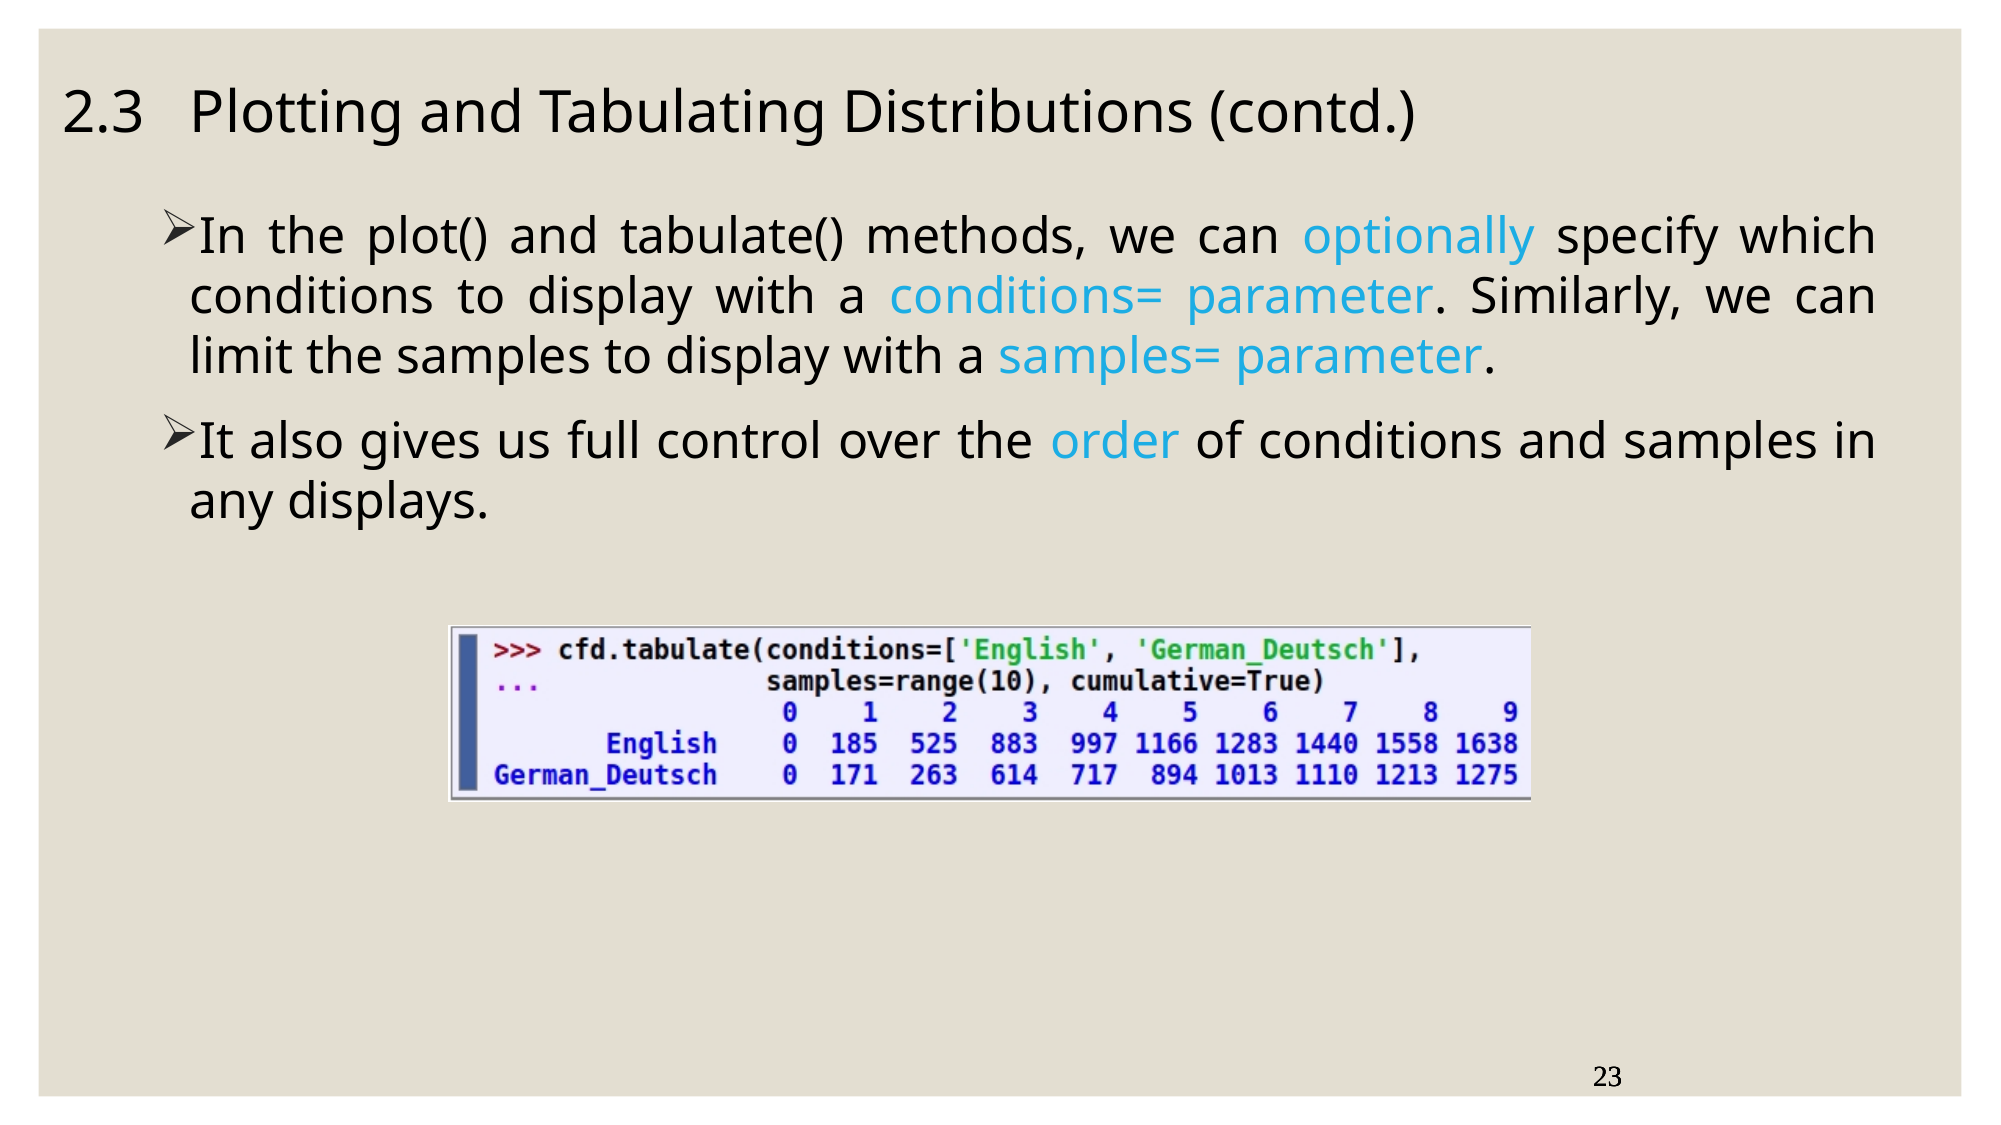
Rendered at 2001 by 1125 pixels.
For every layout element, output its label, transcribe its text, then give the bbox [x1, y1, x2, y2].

text_box [1324, 1072, 1638, 1100]
text_box In the plot() and tabulate() methods, we can optionally specify which conditions to display with a conditions= parameter. Similarly, we can limit the samples to display with a samples= parameter. It also gives us full control over the order of conditions and samples in any displays. [138, 196, 1893, 1072]
text_box 2.3 Plotting and Tabulating Distributions (contd.) [47, 41, 1516, 187]
text_box [112, 186, 1867, 949]
picture [448, 625, 1531, 803]
